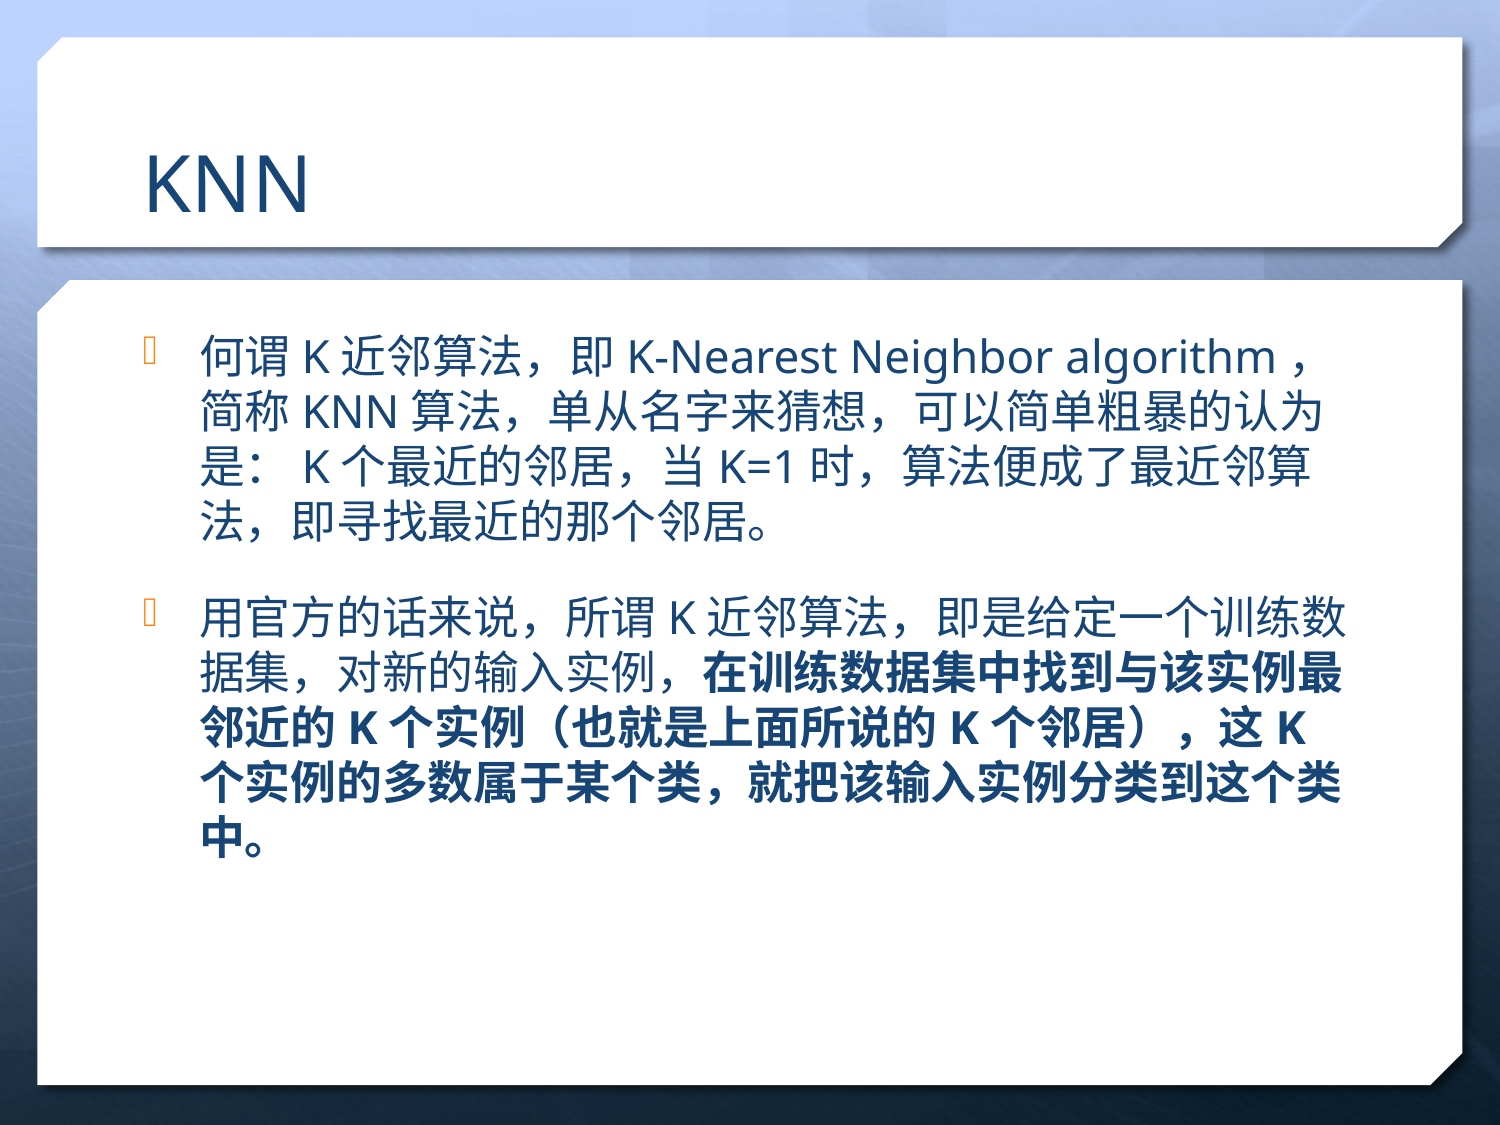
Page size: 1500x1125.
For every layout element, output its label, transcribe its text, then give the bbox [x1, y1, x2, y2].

title KNN [127, 48, 1372, 236]
list 何谓K近邻算法，即K-Nearest Neighbor algorithm，简称KNN算法，单从名字来猜想，可以简单粗暴的认为是：K个最近的邻居，当K=1时，算法便成了最近邻算法，即寻找最近的那个邻居。 用官方的话来说，所谓K近邻算法，即是给定一个训练数据集，对新的输入实例，在训练数据集中找到与该实例最邻近的K个实例（也就是上面所说的K个邻居），这K个实例的多数属于某个类，就把该输入实例分类到这个类中。 [127, 319, 1372, 978]
